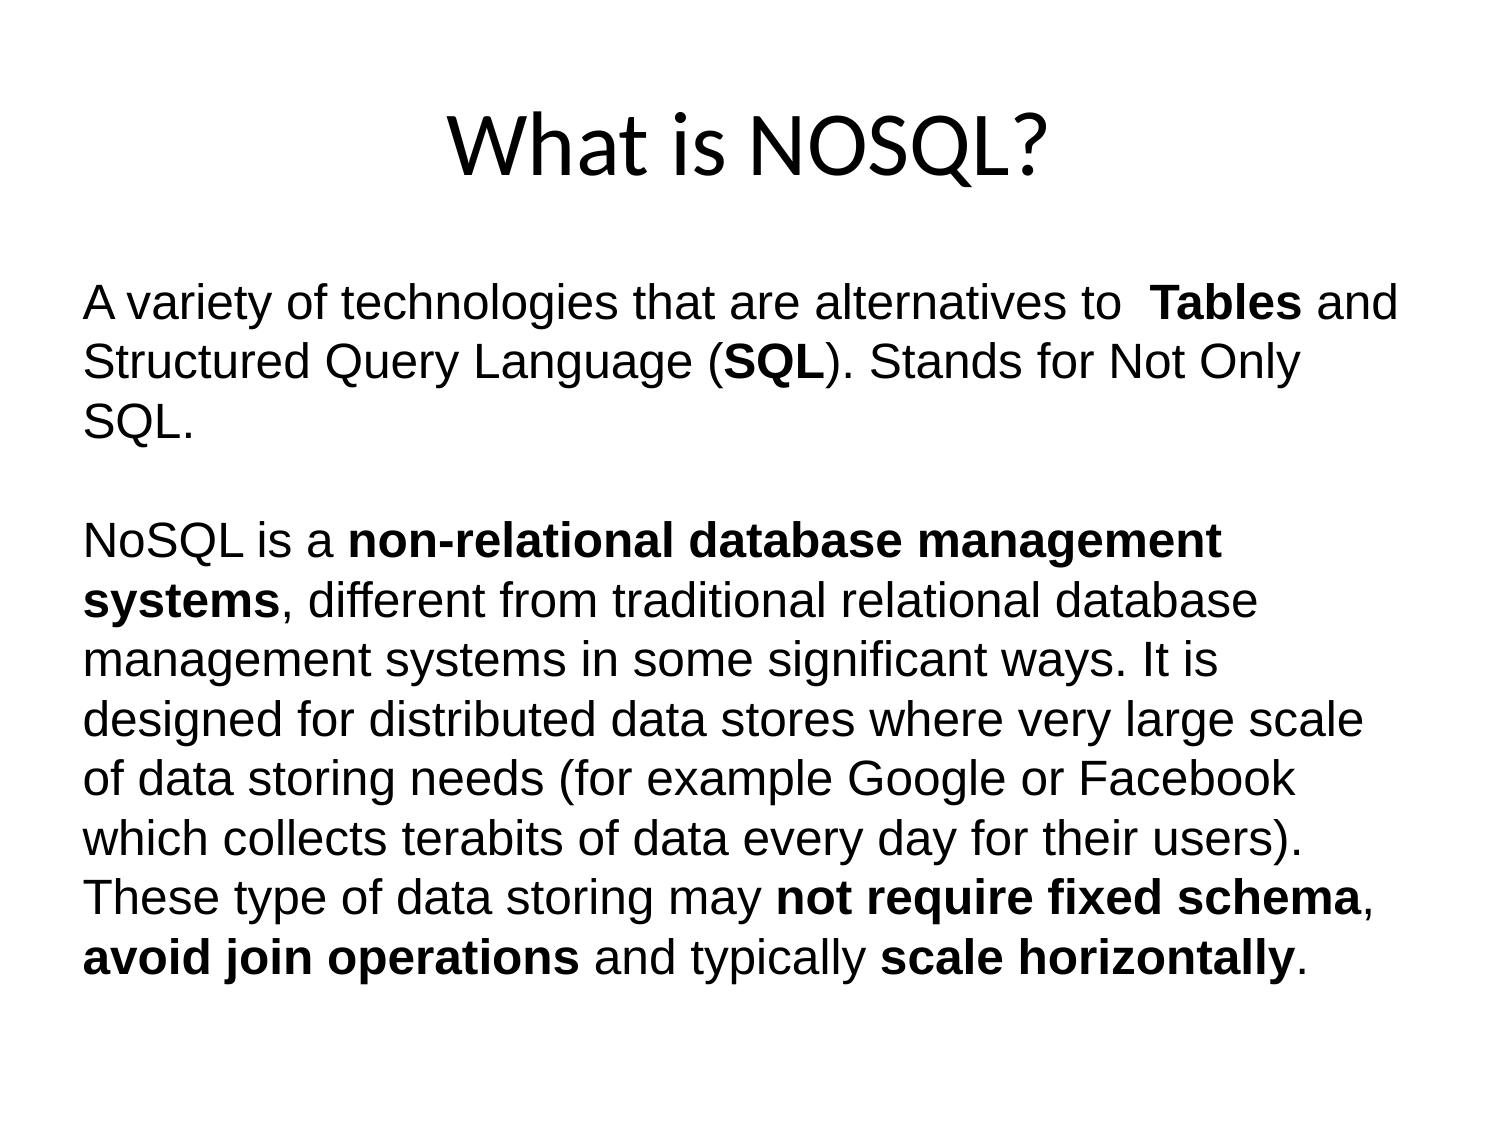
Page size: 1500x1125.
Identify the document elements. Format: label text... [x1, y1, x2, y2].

title What is NOSQL? [74, 44, 1426, 234]
list A variety of technologies that are alternatives to Tables and Structured Query Language (SQL). Stands for Not Only SQL. NoSQL is a non-relational database management systems, different from traditional relational database management systems in some significant ways. It is designed for distributed data stores where very large scale of data storing needs (for example Google or Facebook which collects terabits of data every day for their users). These type of data storing may not require fixed schema, avoid join operations and typically scale horizontally. [74, 261, 1426, 1006]
